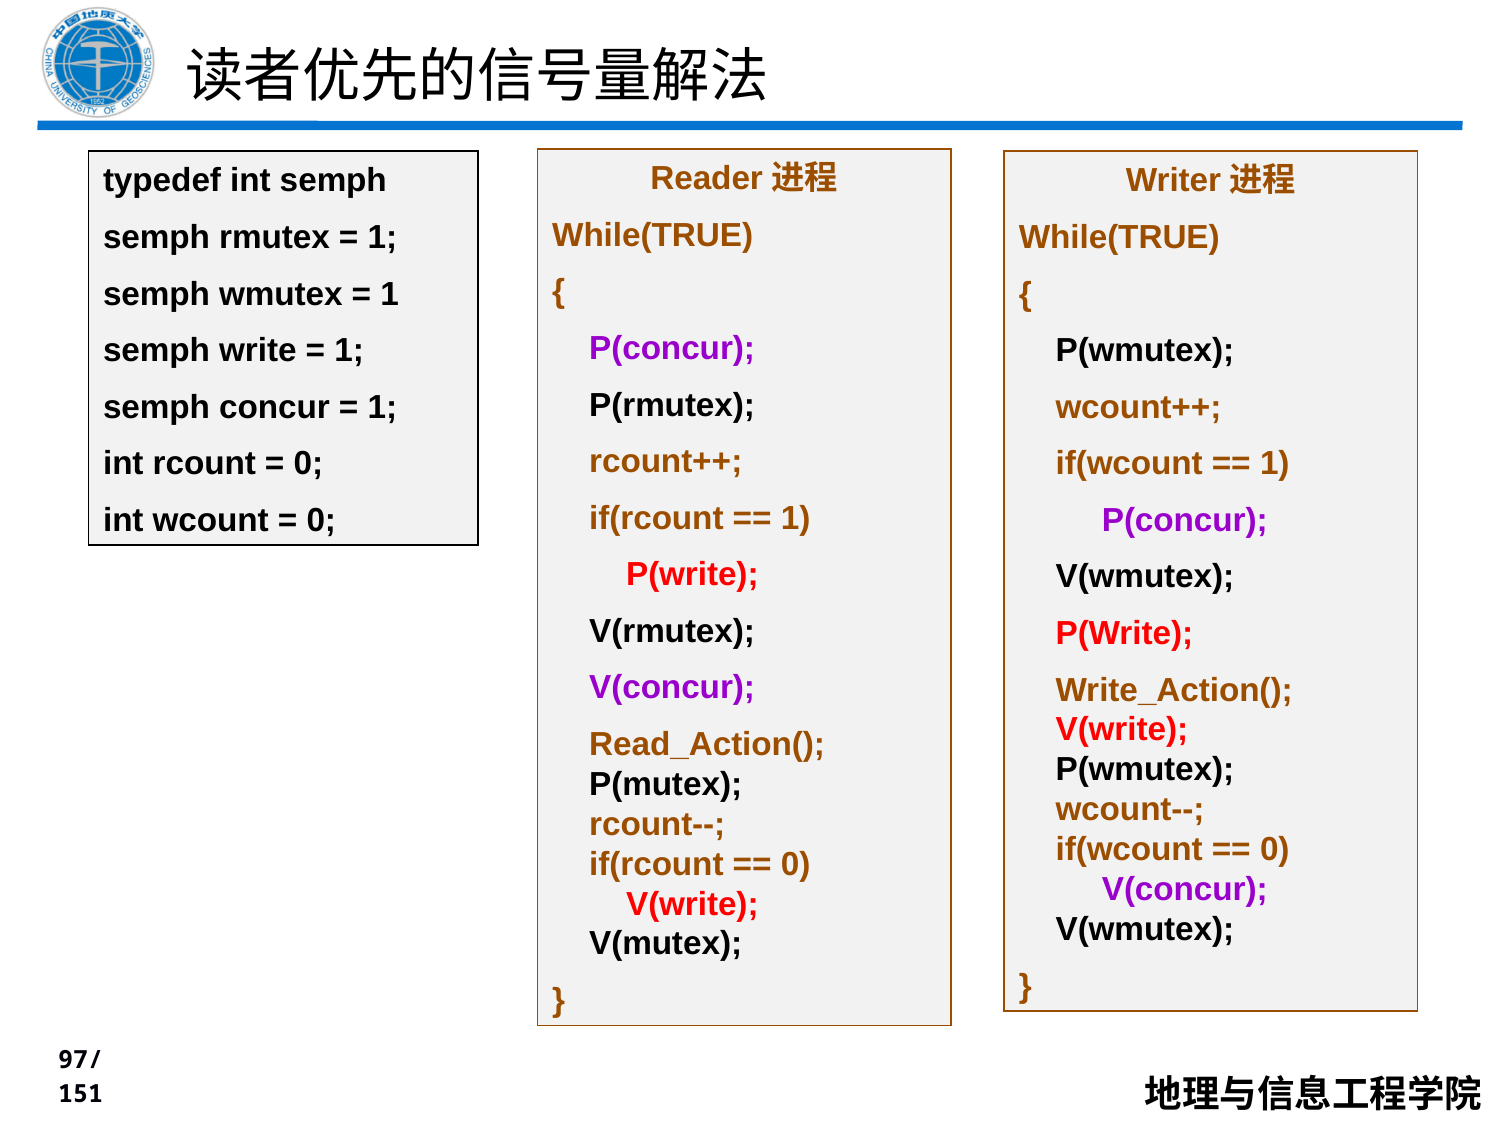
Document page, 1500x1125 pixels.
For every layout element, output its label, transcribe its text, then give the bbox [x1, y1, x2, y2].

text_box 读者优先的信号量解法 [171, 30, 1063, 106]
text_box Writer进程 While(TRUE) { P(wmutex); wcount++; if(wcount == 1) P(concur); V(wmutex); P(Write); Write_Action(); V(write); P(wmutex); wcount--; if(wcount == 0) V(concur); V(wmutex); } [1003, 151, 1418, 1012]
picture [39, 4, 157, 120]
text_box typedef int semph semph rmutex = 1; semph wmutex = 1 semph write = 1; semph concur = 1; int rcount = 0; int wcount = 0; [88, 151, 479, 546]
text_box Reader进程 While(TRUE) { P(concur); P(rmutex); rcount++; if(rcount == 1) P(write); V(rmutex); V(concur); Read_Action(); P(mutex); rcount--; if(rcount == 0) V(write); V(mutex); } [537, 148, 951, 1026]
